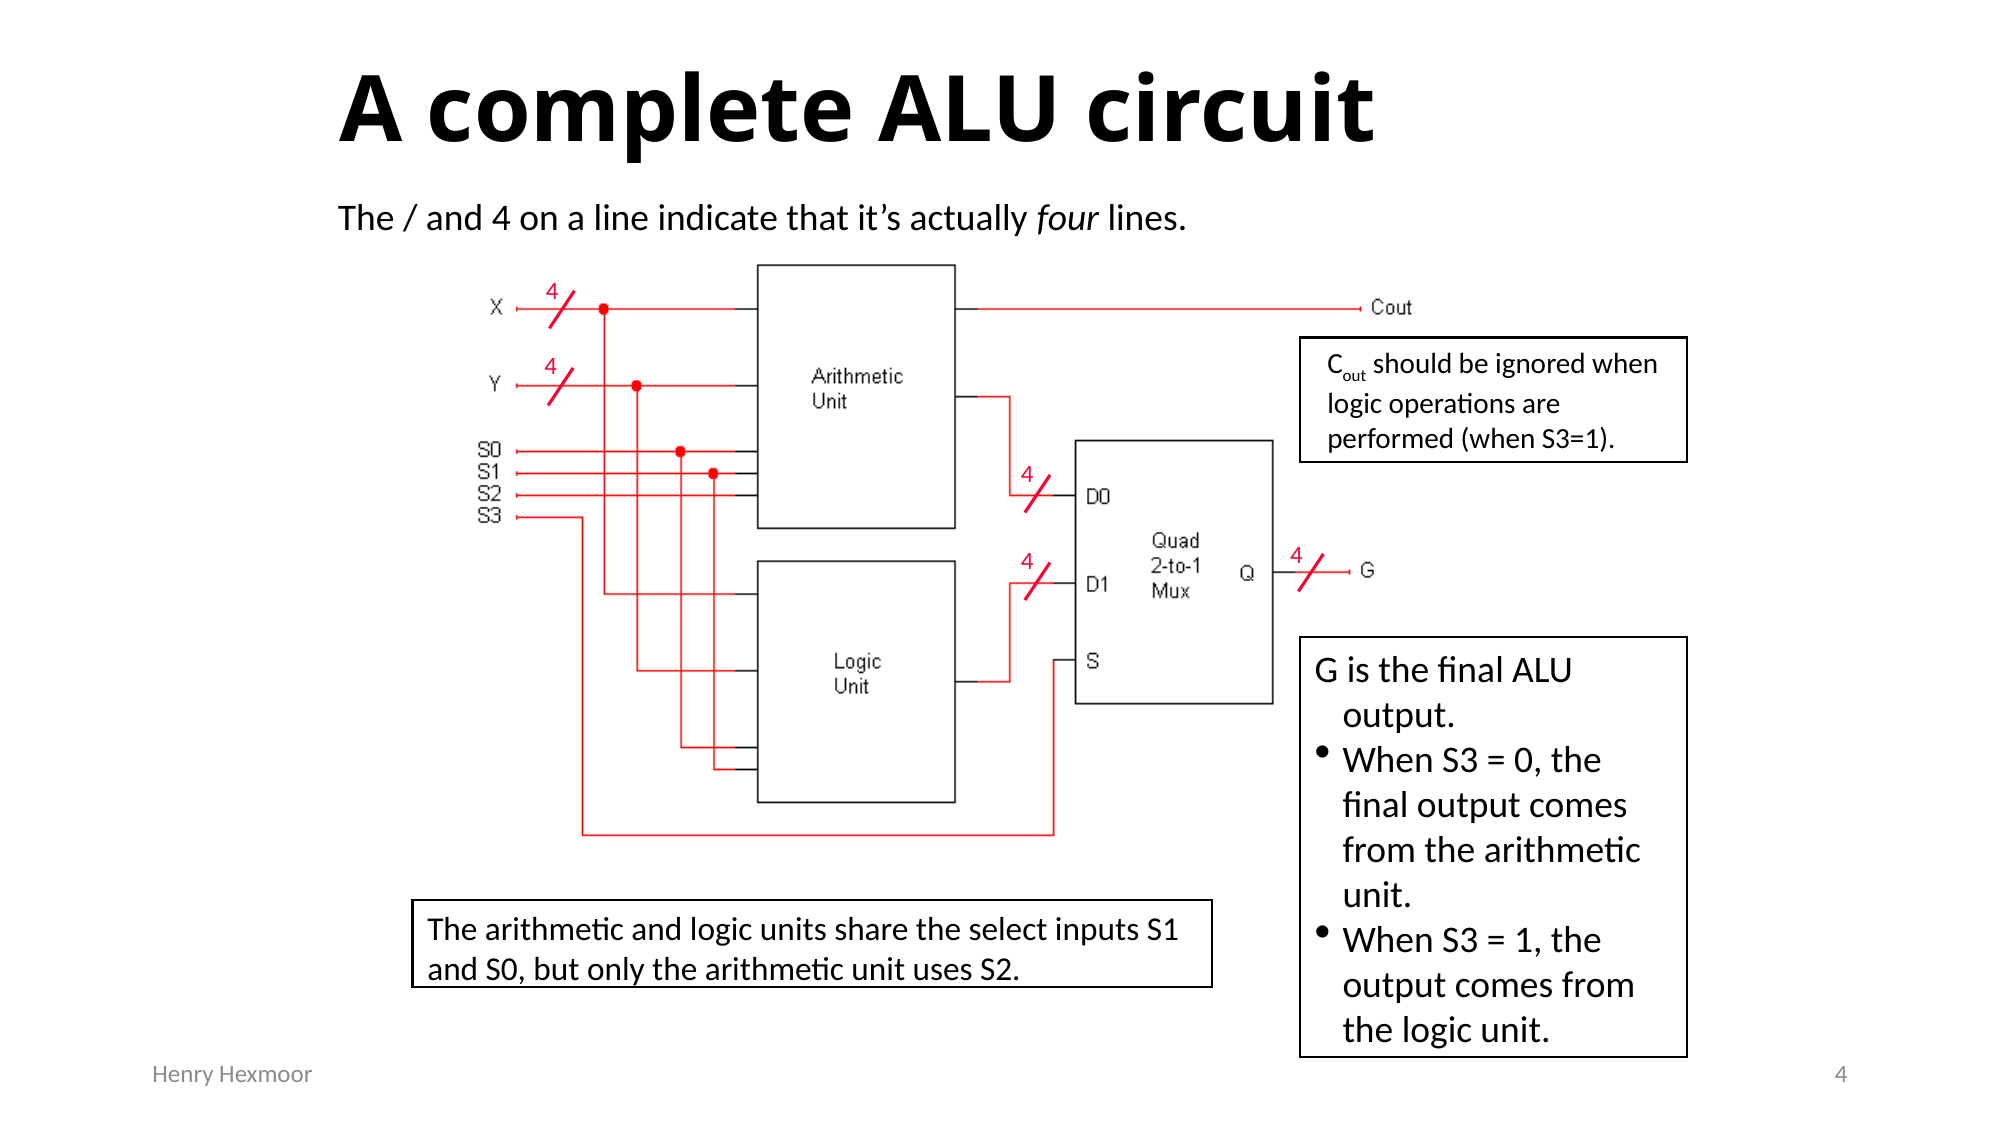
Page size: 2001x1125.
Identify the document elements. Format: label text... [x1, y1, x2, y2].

slide_number Henry Hexmoor [137, 1042, 588, 1103]
title A complete ALU circuit [324, 45, 1675, 180]
slide_number 4 [1412, 1042, 1863, 1103]
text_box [412, 899, 1225, 996]
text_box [1299, 337, 1691, 463]
text_box G is the final ALU output. When S3 = 0, the final output comes from the arithmetic unit. When S3 = 1, the output comes from the logic unit. [1299, 637, 1688, 1058]
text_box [474, 249, 1421, 852]
text_box The / and 4 on a line indicate that it’s actually four lines. [323, 185, 1318, 245]
